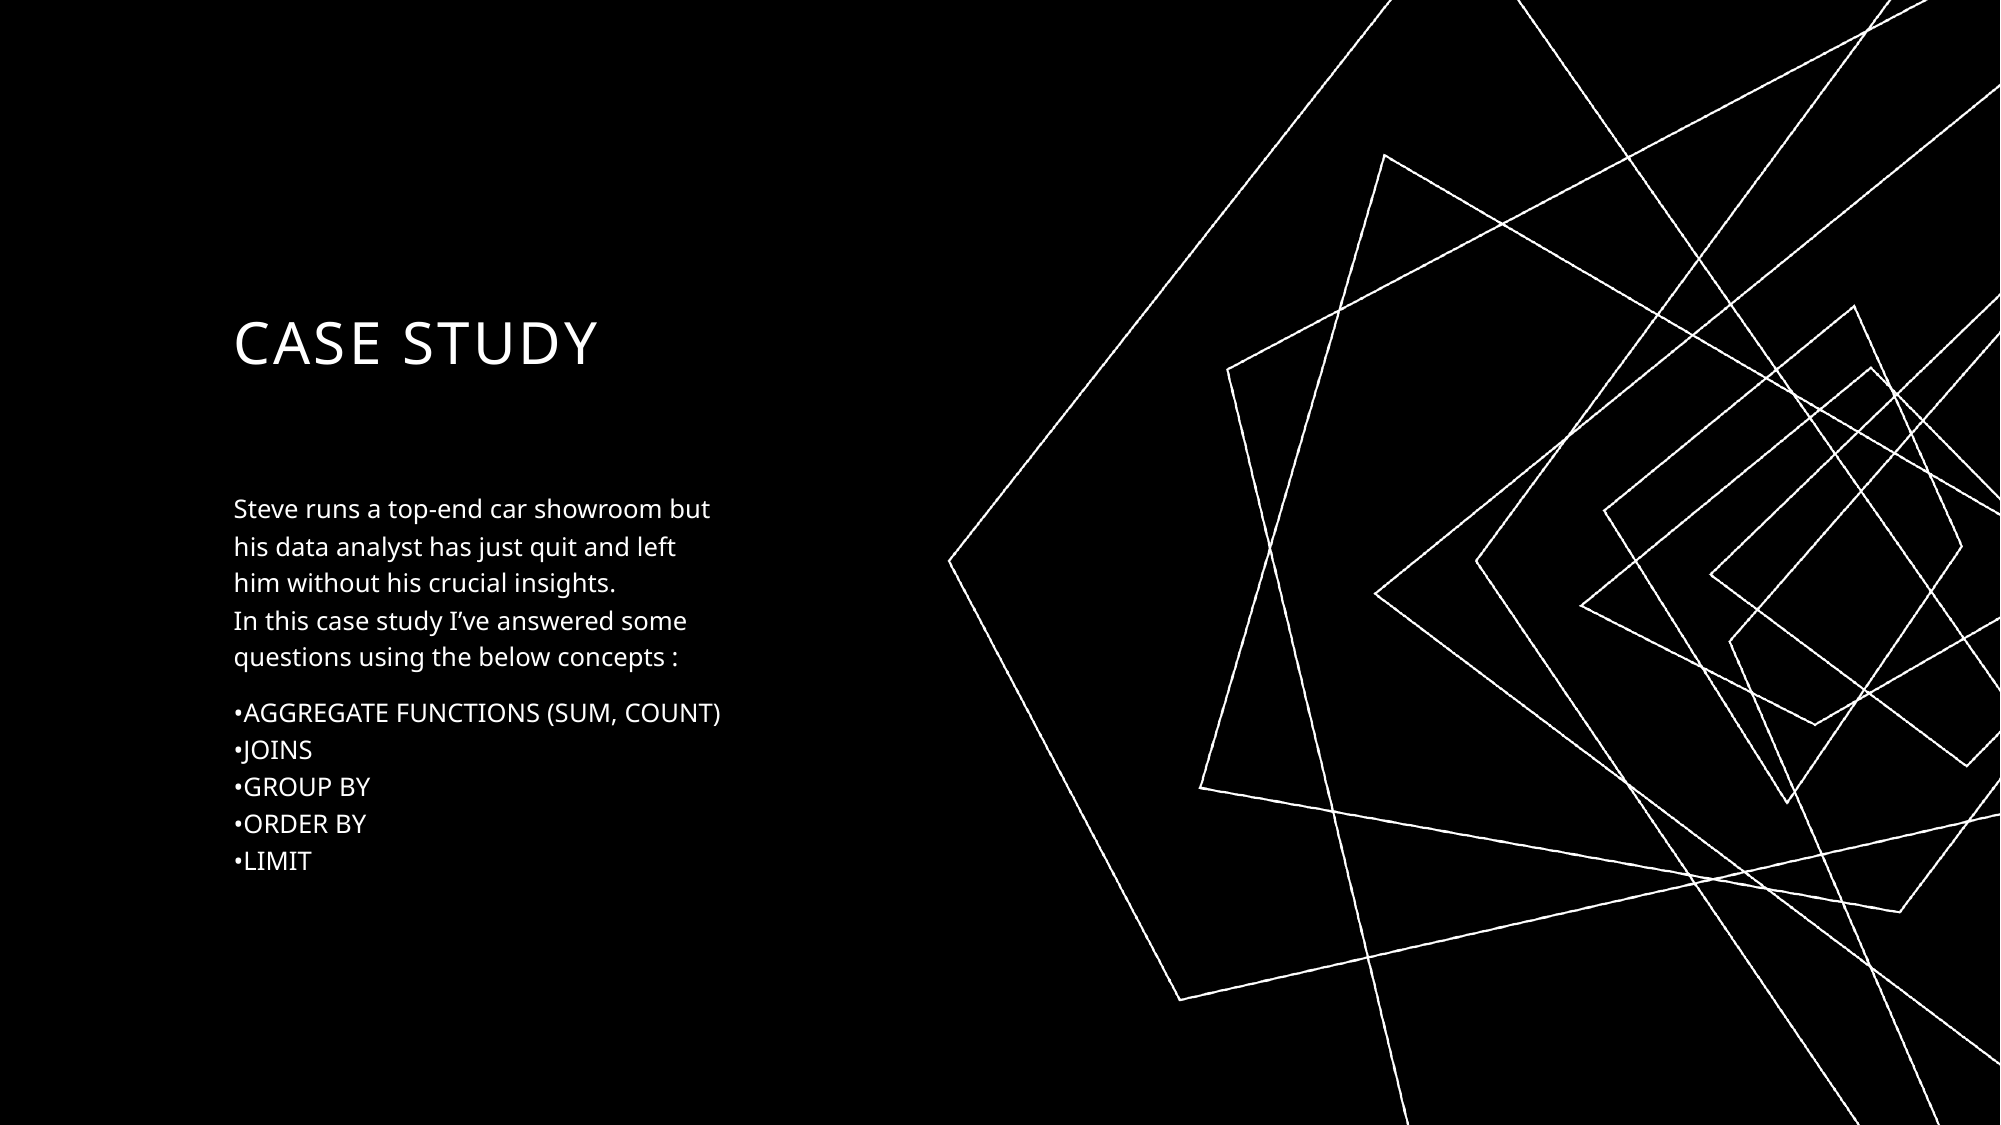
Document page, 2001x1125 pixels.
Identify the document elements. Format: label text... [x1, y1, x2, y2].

list Steve runs a top-end car showroom but his data analyst has just quit and left him without his crucial insights. In this case study I’ve answered some questions using the below concepts : •AGGREGATE FUNCTIONS (SUM, COUNT) •JOINS •GROUP BY •ORDER BY •LIMIT [218, 479, 740, 893]
title Case study [218, 167, 740, 385]
picture [900, 0, 2000, 1125]
